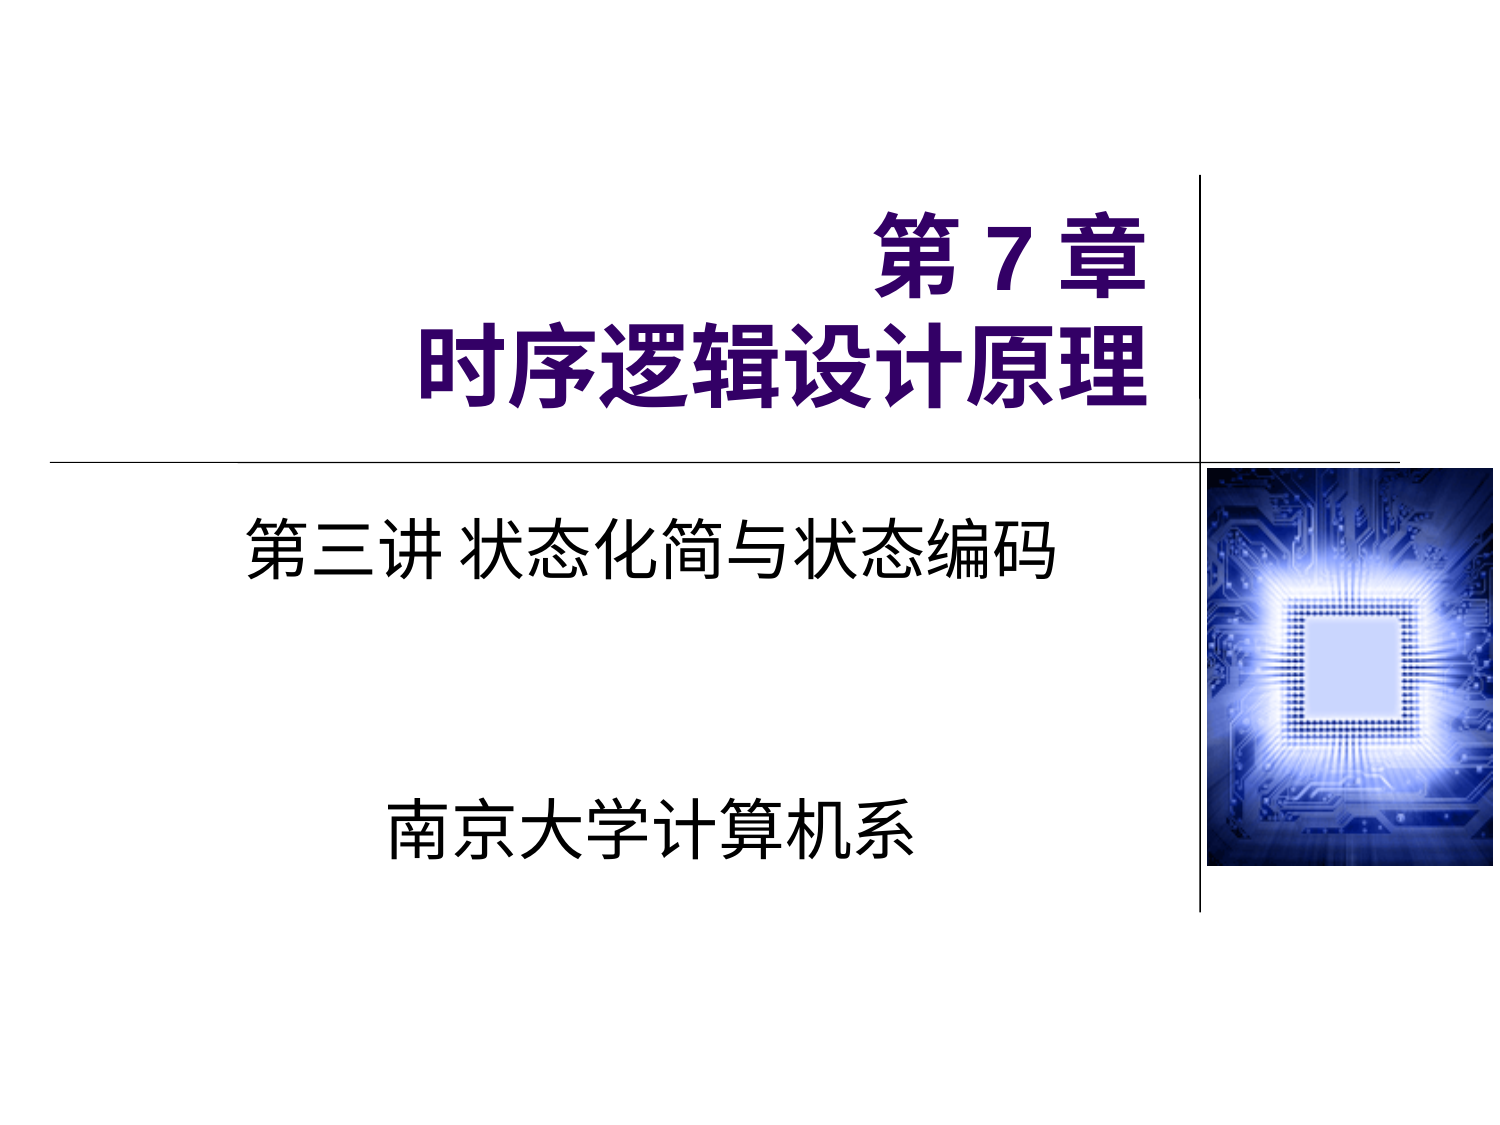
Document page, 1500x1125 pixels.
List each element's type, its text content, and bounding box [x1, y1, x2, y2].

title 第7章 时序逻辑设计原理 [51, 76, 1165, 427]
subtitle 第三讲 状态化简与状态编码 南京大学计算机系 [139, 499, 1165, 988]
picture [1207, 468, 1493, 866]
